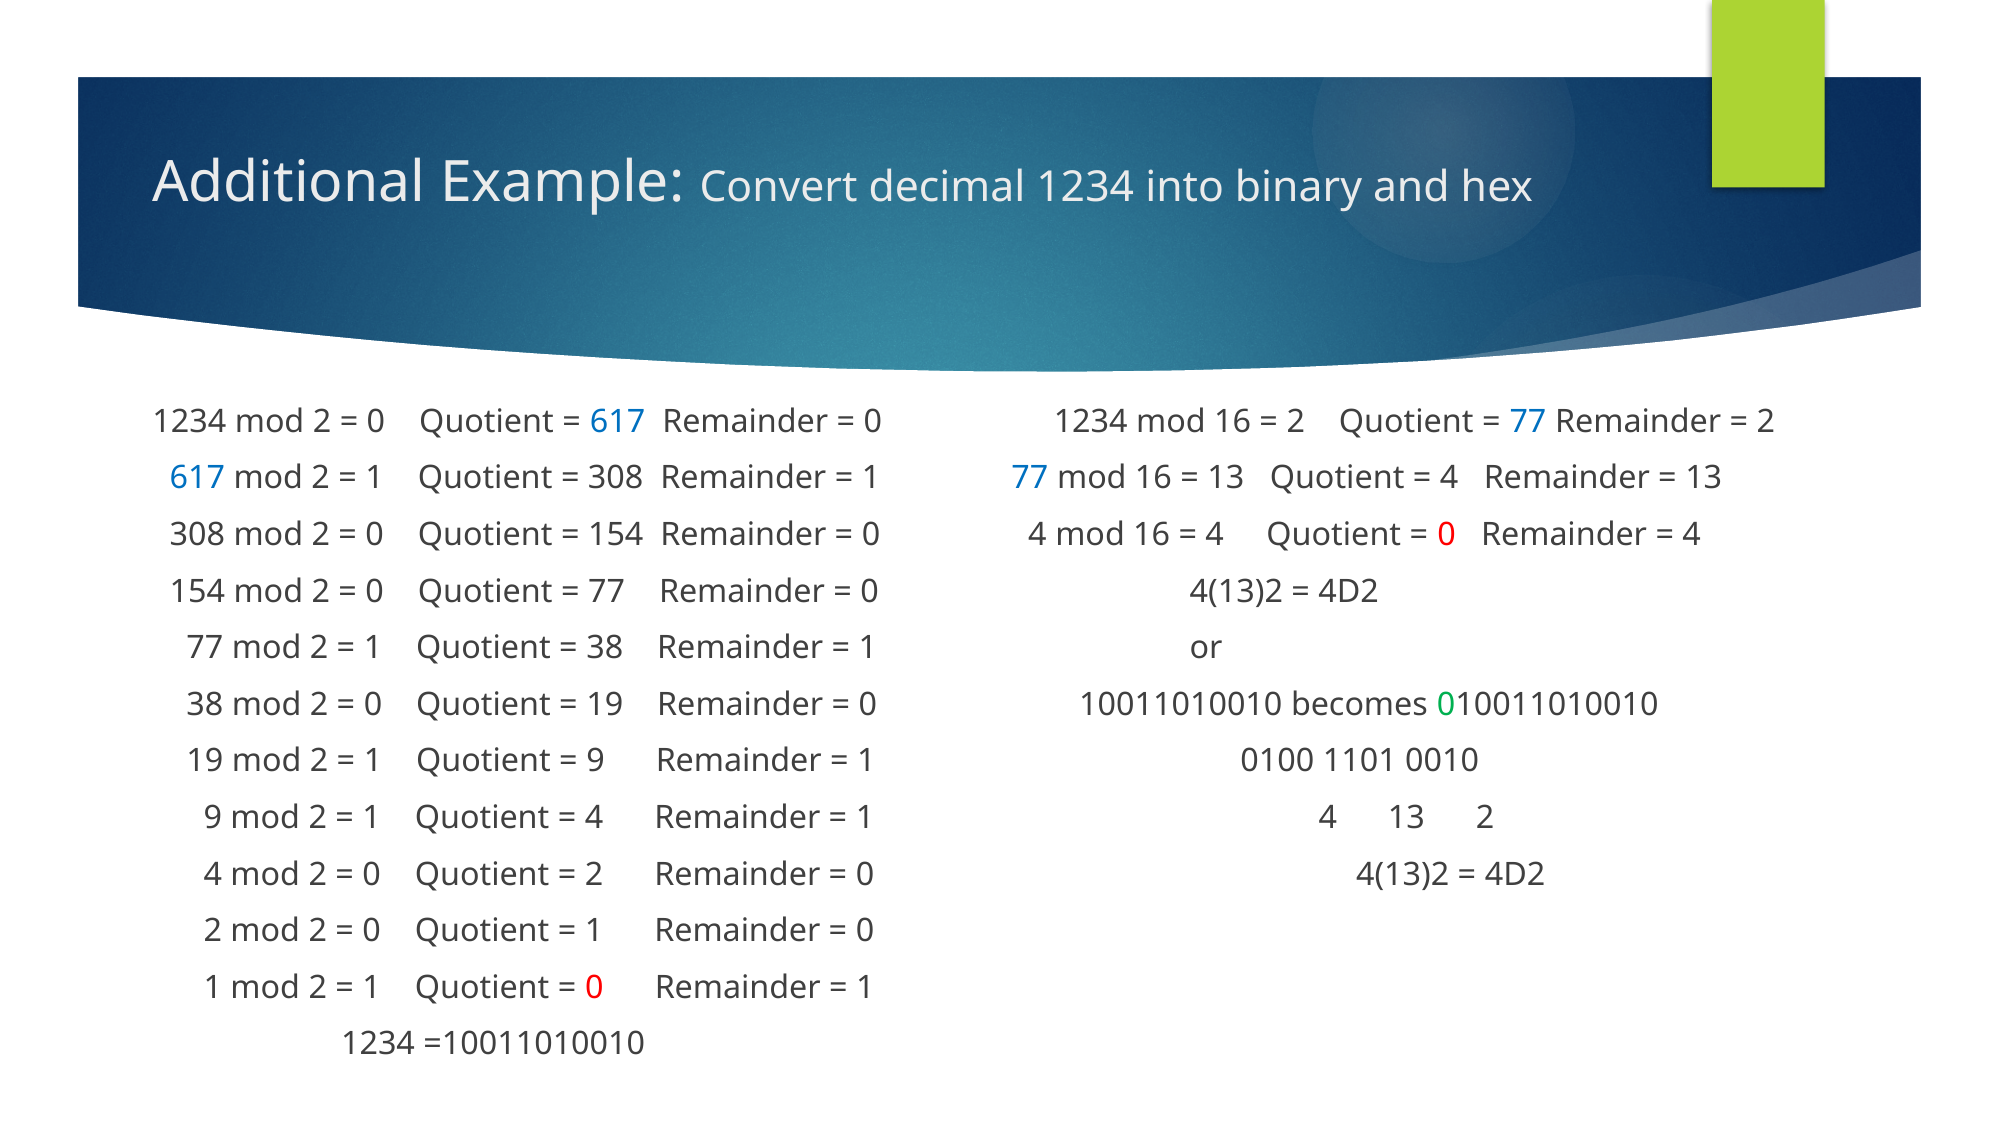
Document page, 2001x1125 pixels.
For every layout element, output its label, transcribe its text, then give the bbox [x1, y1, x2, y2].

title Additional Example: Convert decimal 1234 into binary and hex [137, 135, 1863, 290]
list 1234 mod 2 = 0 Quotient = 617 Remainder = 0 1234 mod 16 = 2 Quotient = 77 Remainder = 2 617 mod 2 = 1 Quotient = 308 Remainder = 1 77 mod 16 = 13 Quotient = 4 Remainder = 13 308 mod 2 = 0 Quotient = 154 Remainder = 0 4 mod 16 = 4 Quotient = 0 Remainder = 4 154 mod 2 = 0 Quotient = 77 Remainder = 0 4(13)2 = 4D2 77 mod 2 = 1 Quotient = 38 Remainder = 1 or 38 mod 2 = 0 Quotient = 19 Remainder = 0 10011010010 becomes 010011010010 19 mod 2 = 1 Quotient = 9 Remainder = 1 0100 1101 0010 9 mod 2 = 1 Quotient = 4 Remainder = 1 4 13 2 4 mod 2 = 0 Quotient = 2 Remainder = 0 4(13)2 = 4D2 2 mod 2 = 0 Quotient = 1 Remainder = 0 1 mod 2 = 1 Quotient = 0 Remainder = 1 1234 =10011010010 [137, 392, 1863, 1107]
